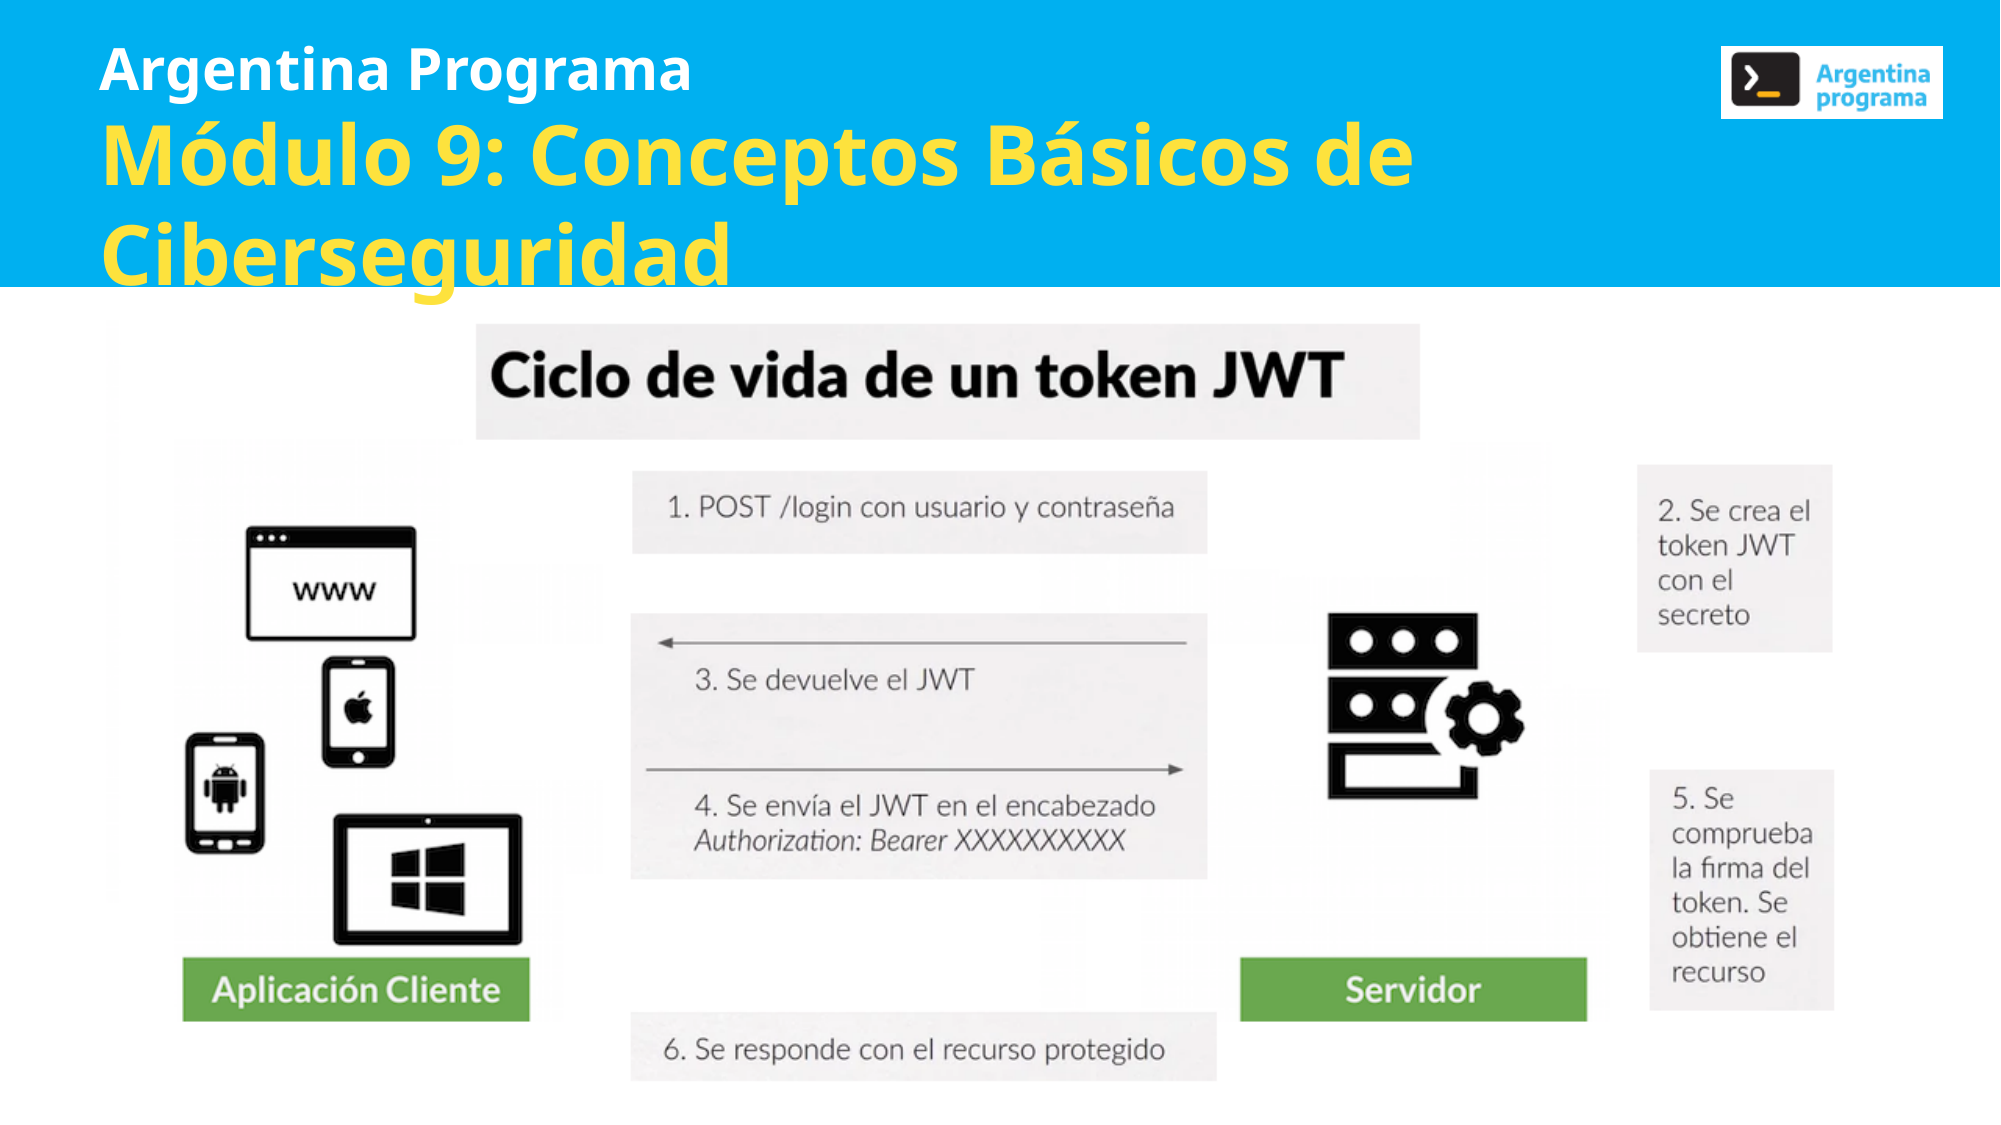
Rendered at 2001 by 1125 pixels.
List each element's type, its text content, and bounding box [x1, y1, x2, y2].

text_box Argentina Programa Módulo 9: Conceptos Básicos de Ciberseguridad [92, 24, 1901, 222]
picture [1722, 47, 1942, 118]
text_box [0, 0, 2000, 287]
picture [105, 307, 1926, 1111]
